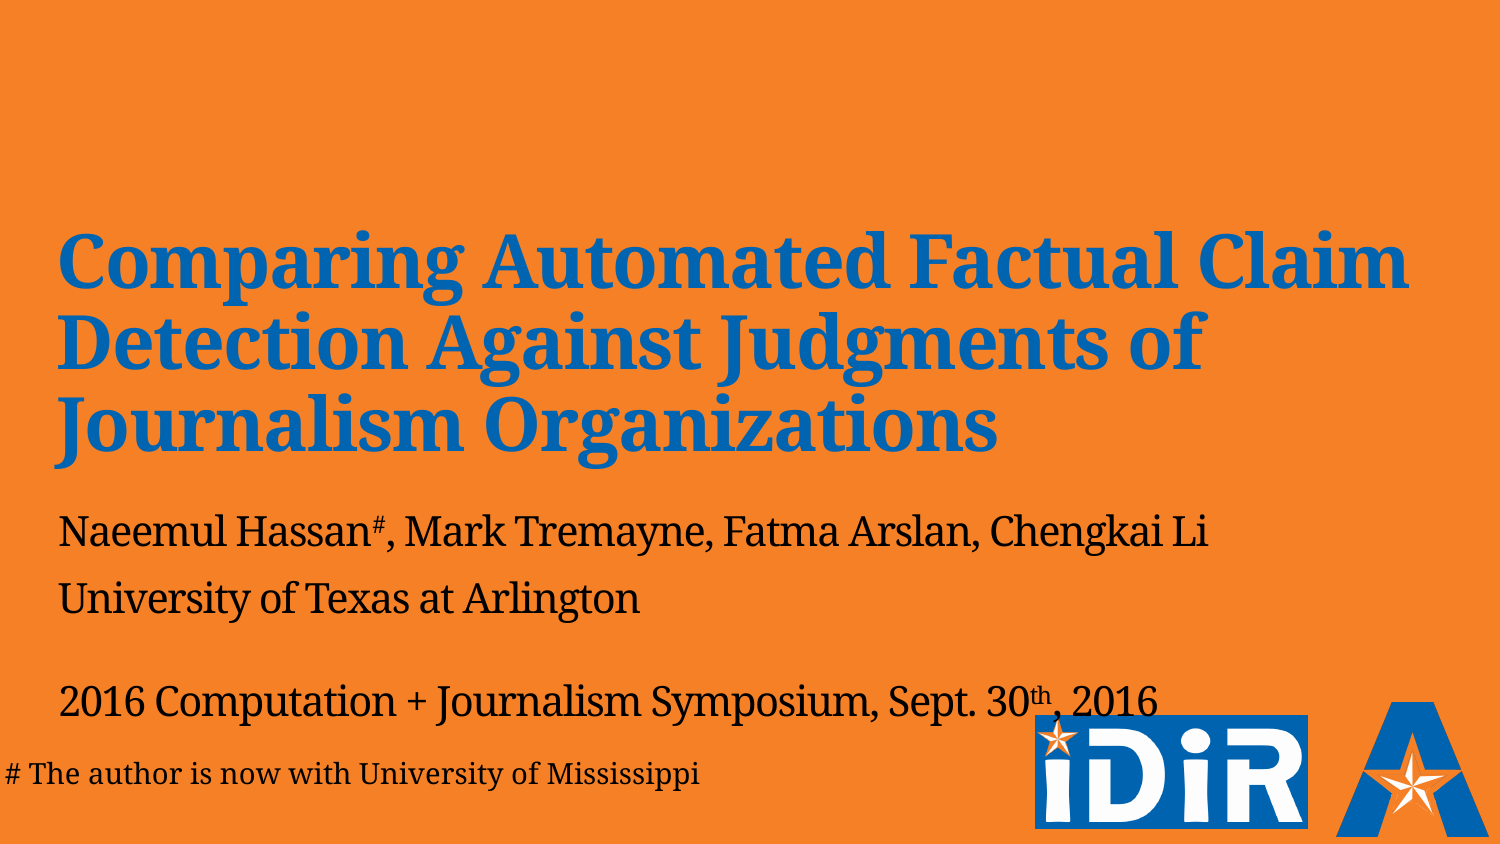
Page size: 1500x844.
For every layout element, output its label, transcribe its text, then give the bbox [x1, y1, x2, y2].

picture [1336, 702, 1489, 837]
text_box # The author is now with University of Mississippi [0, 748, 716, 798]
list Comparing Automated Factual Claim Detection Against Judgments of Journalism Organizations [56, 224, 1461, 471]
picture [1035, 735, 1308, 829]
list Naeemul Hassan#, Mark Tremayne, Fatma Arslan, Chengkai Li University of Texas at Arlington 2016 Computation + Journalism Symposium, Sept. 30th, 2016 [58, 510, 1450, 735]
